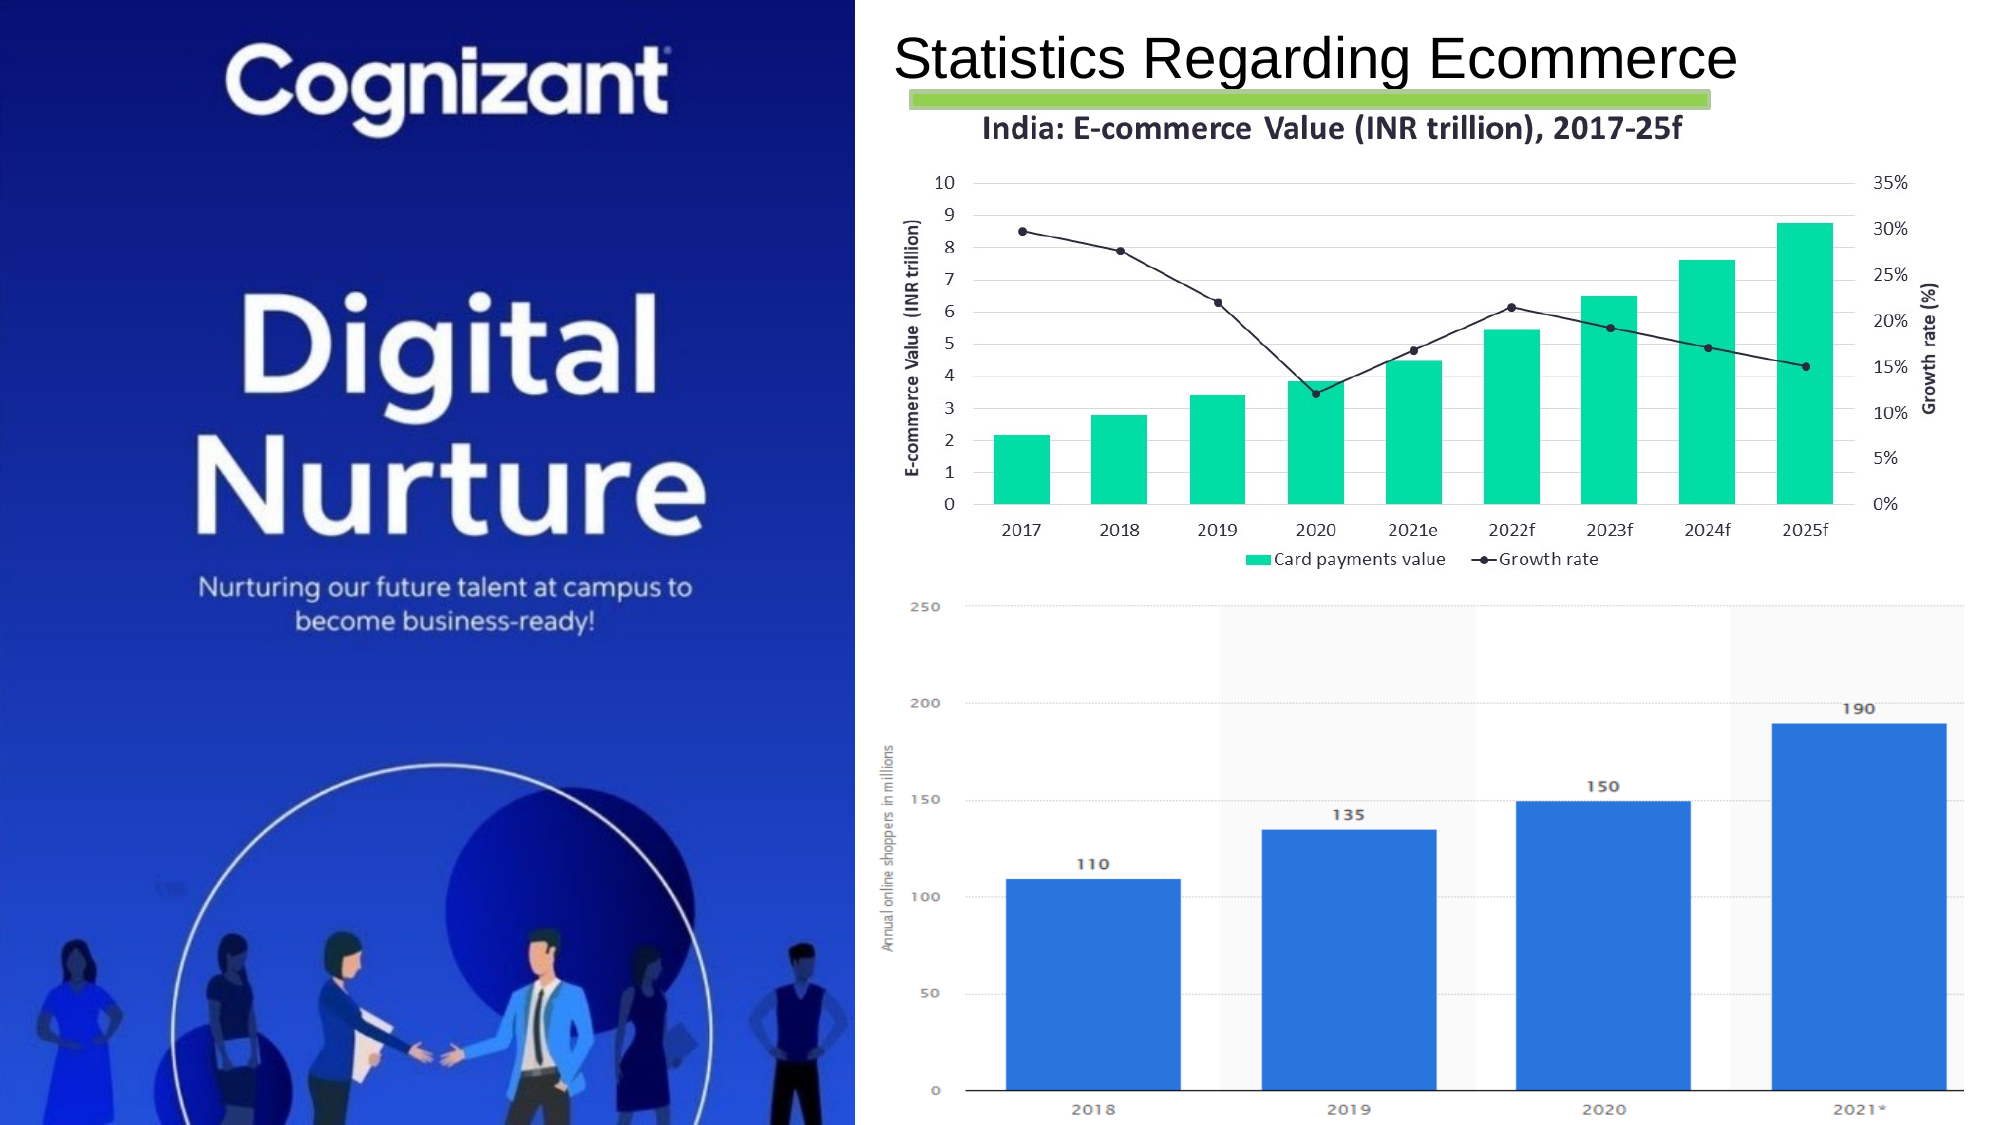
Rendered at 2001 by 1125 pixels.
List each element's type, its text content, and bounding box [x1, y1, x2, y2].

picture [0, 0, 855, 1125]
text_box Statistics Regarding Ecommerce [878, 12, 1964, 98]
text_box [895, 88, 1948, 576]
picture [865, 587, 1965, 1125]
